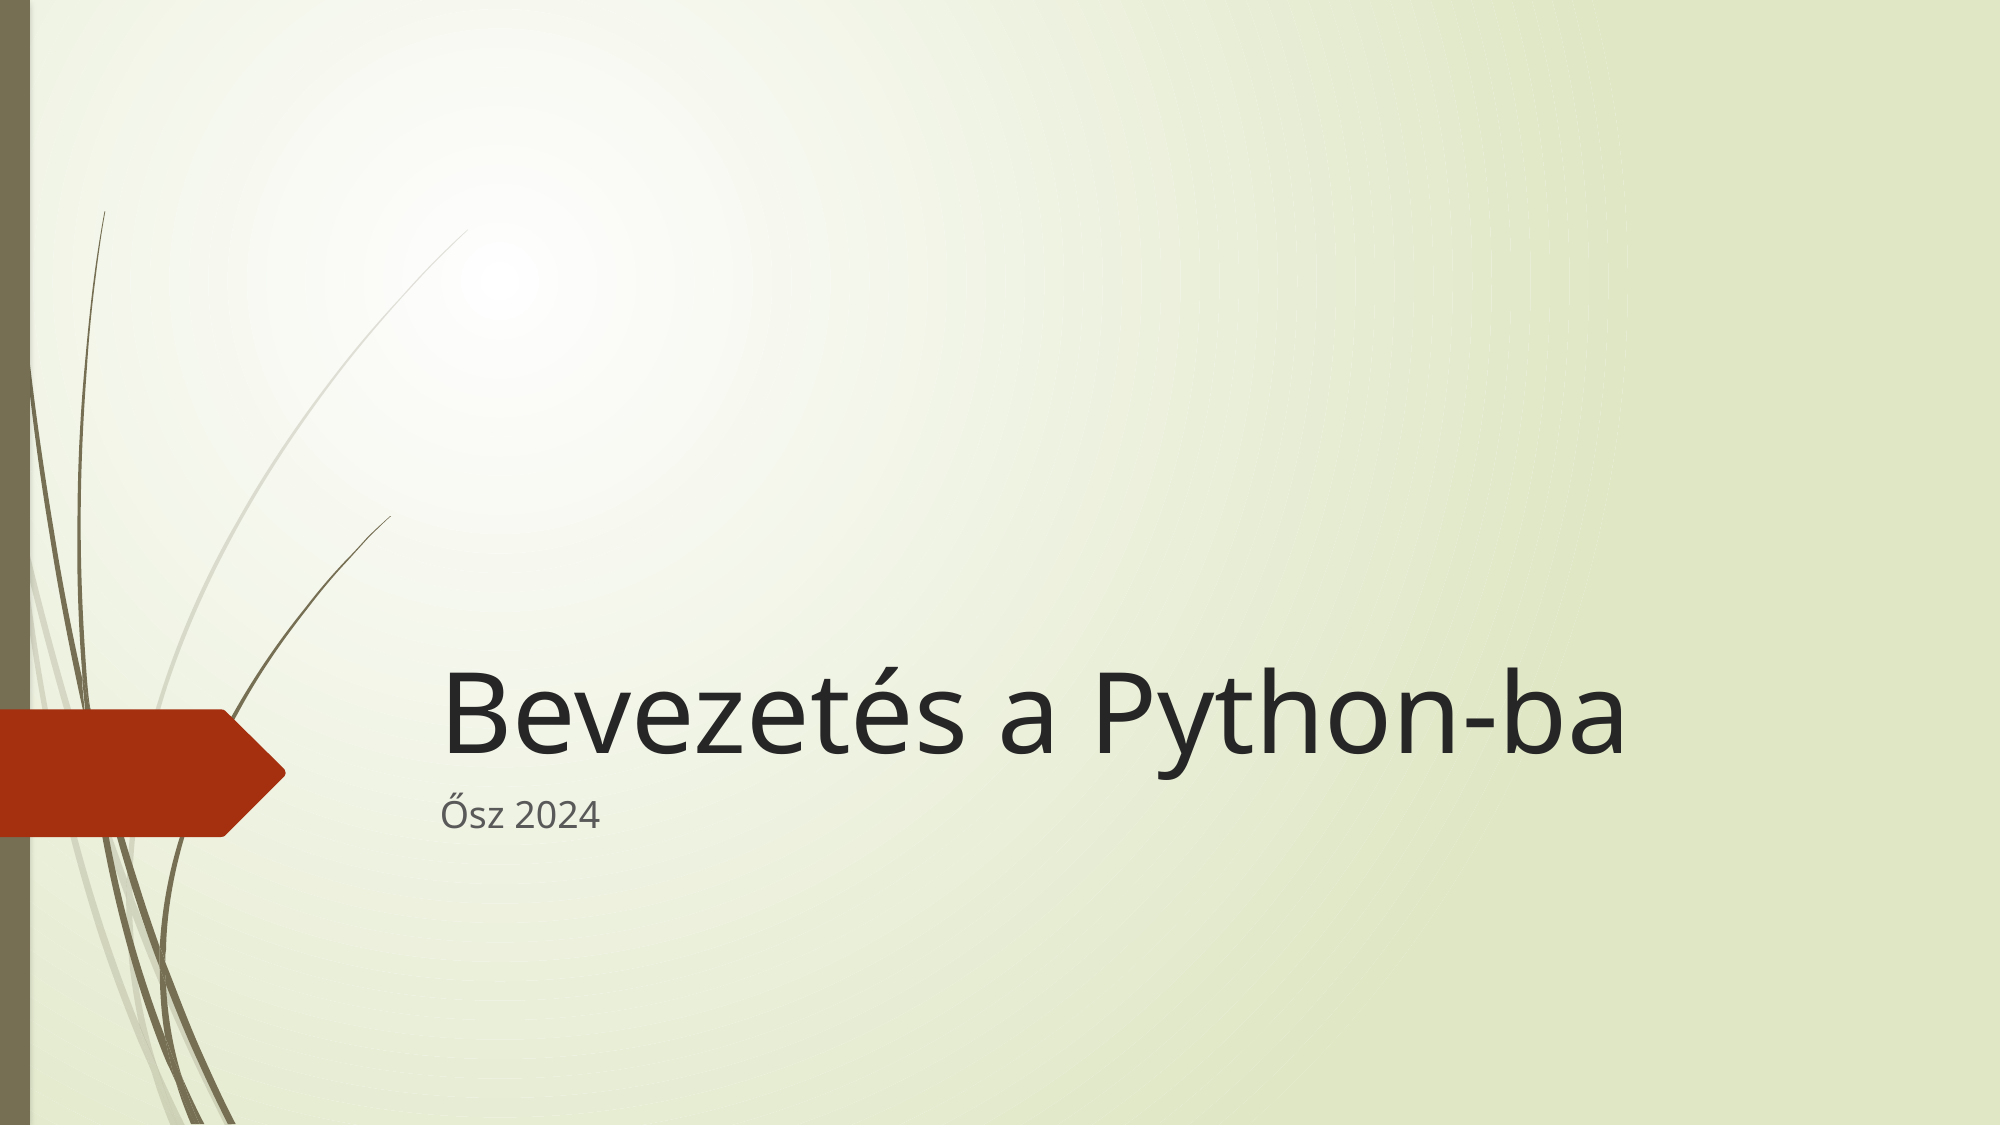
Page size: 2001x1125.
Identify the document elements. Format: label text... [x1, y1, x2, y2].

subtitle Ősz 2024 [424, 783, 1888, 969]
title Bevezetés a Python-ba [424, 412, 1888, 783]
